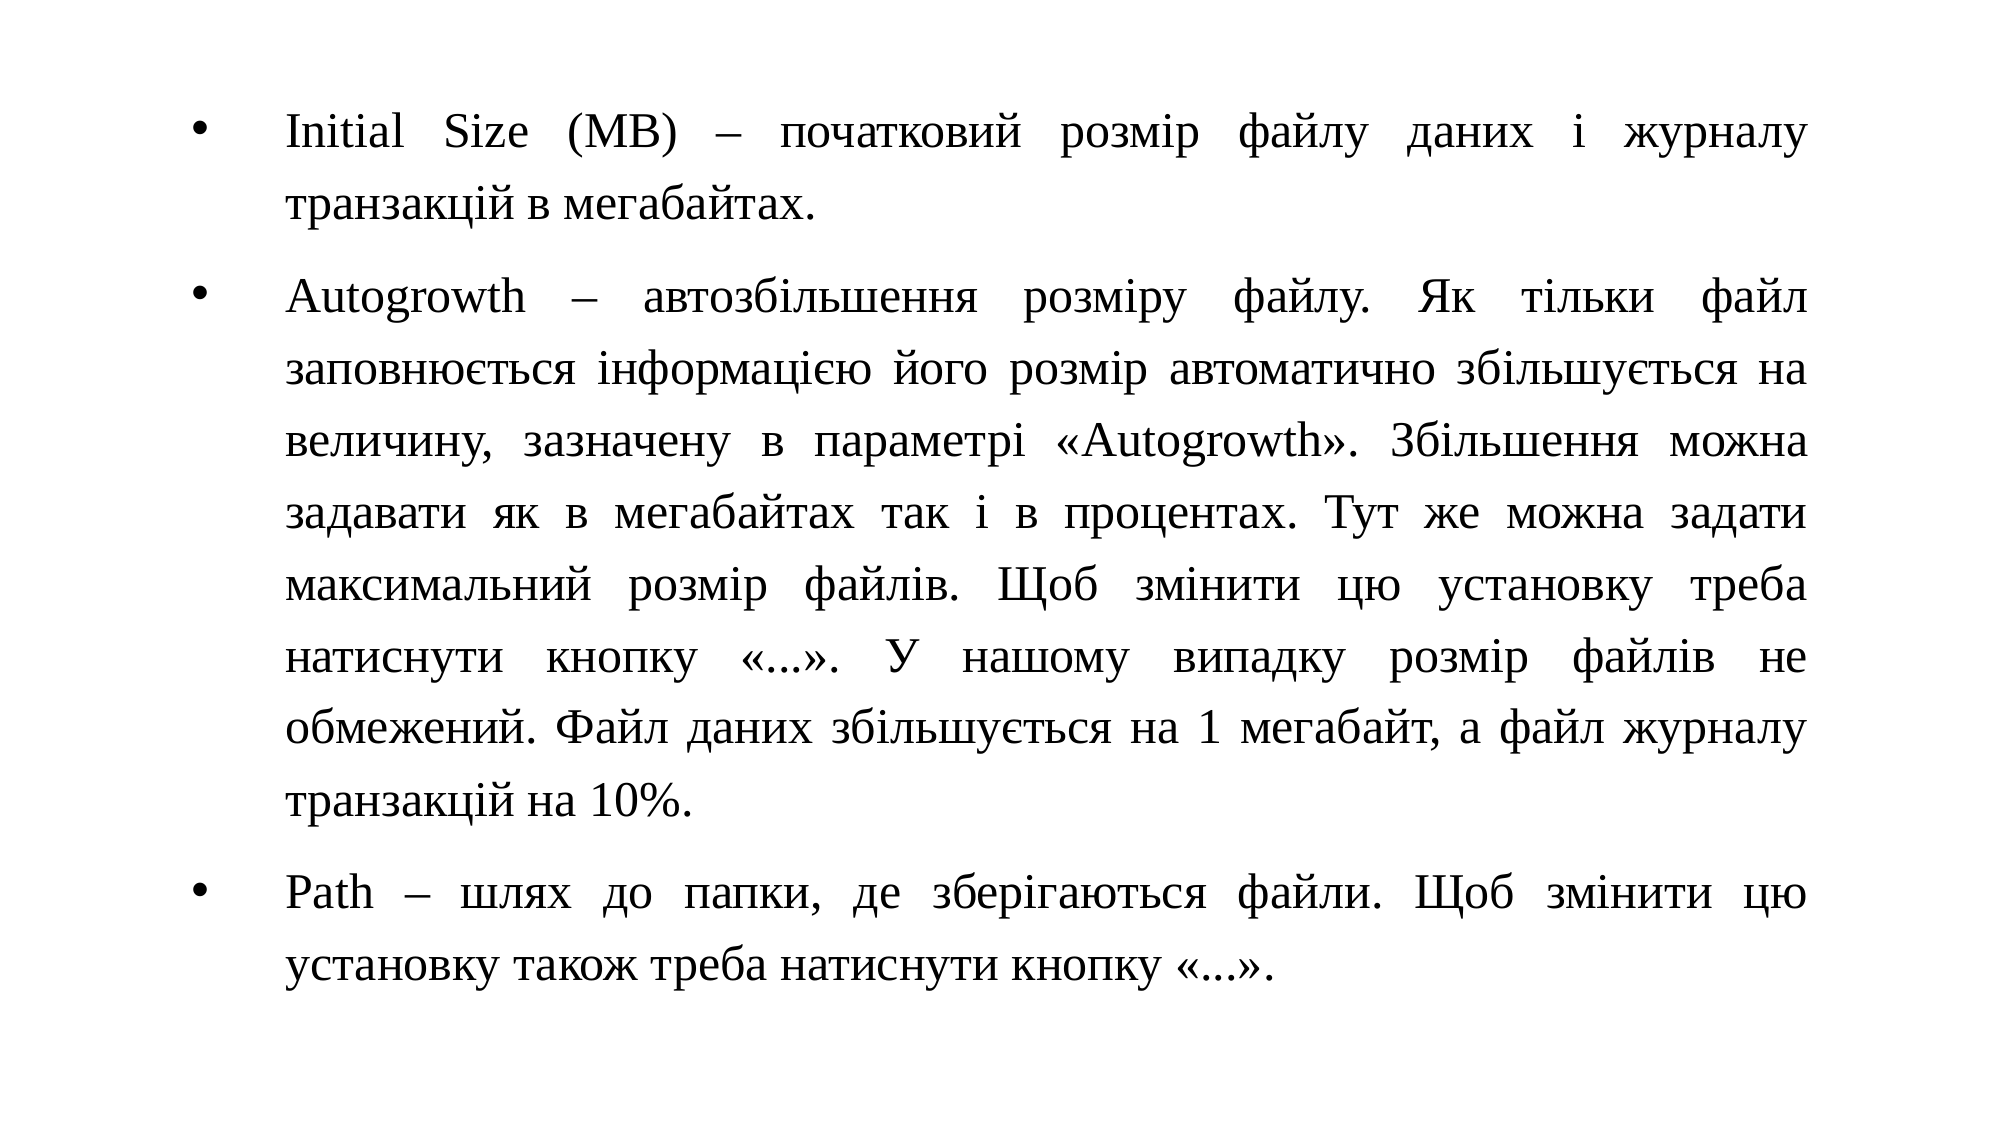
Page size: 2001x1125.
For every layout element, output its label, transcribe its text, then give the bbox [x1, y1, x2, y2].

subtitle Initial Size (MB) – початковий розмір файлу даних і журналу транзакцій в мегабайтах. Autogrowth – автозбільшення розміру файлу. Як тільки файл заповнюється інформацією його розмір автоматично збільшується на величину, зазначену в параметрі «Autogrowth». Збільшення можна задавати як в мегабайтах так і в процентах. Тут же можна задати максимальний розмір файлів. Щоб змінити цю установку треба натиснути кнопку «...». У нашому випадку розмір файлів не обмежений. Файл даних збільшується на 1 мегабайт, а файл журналу транзакцій на 10%. Path – шлях до папки, де зберігаються файли. Щоб змінити цю установку також треба натиснути кнопку «...». [176, 77, 1824, 1048]
